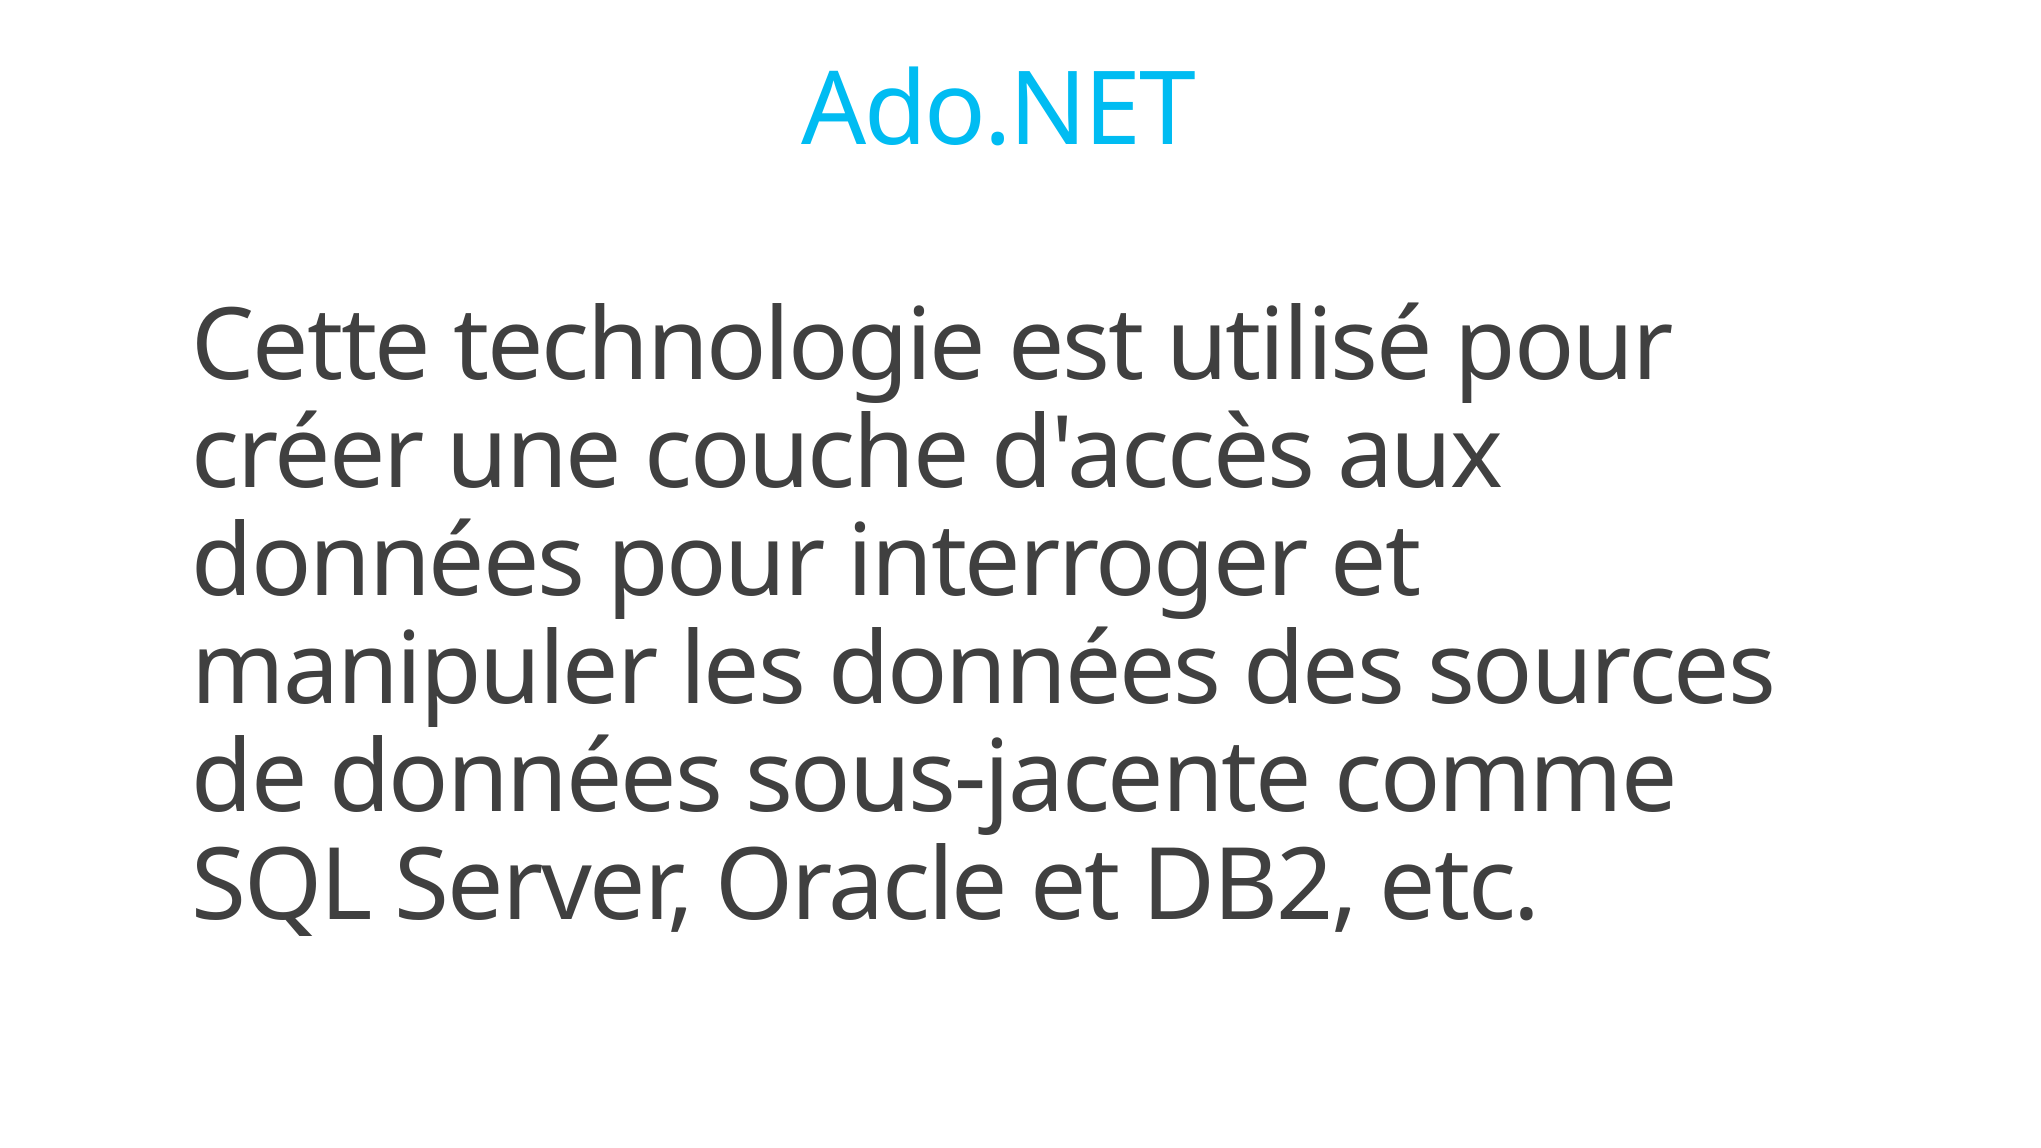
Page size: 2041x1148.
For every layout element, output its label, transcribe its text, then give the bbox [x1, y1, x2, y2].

text_box Ado.NET [177, 48, 1820, 174]
text_box Cette technologie est utilisé pour créer une couche d'accès aux données pour interroger et manipuler les données des sources de données sous-jacente comme SQL Server, Oracle et DB2, etc. [177, 286, 1870, 974]
